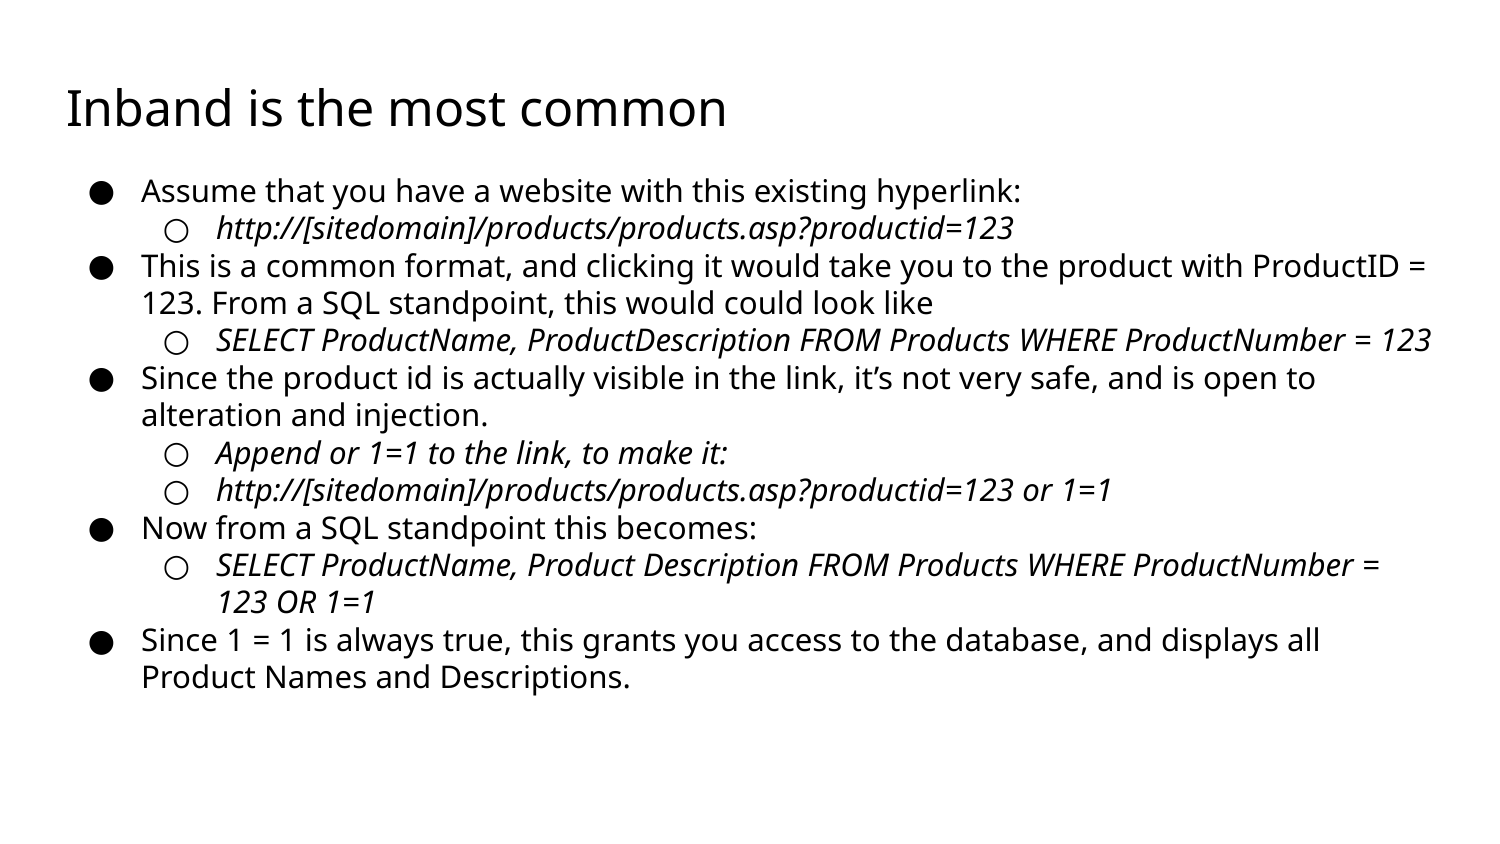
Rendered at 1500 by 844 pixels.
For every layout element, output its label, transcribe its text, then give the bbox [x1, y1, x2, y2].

list Assume that you have a website with this existing hyperlink: http://[sitedomain]/products/products.asp?productid=123 This is a common format, and clicking it would take you to the product with ProductID = 123. From a SQL standpoint, this would could look like SELECT ProductName, ProductDescription FROM Products WHERE ProductNumber = 123 Since the product id is actually visible in the link, it’s not very safe, and is open to alteration and injection. Append or 1=1 to the link, to make it: http://[sitedomain]/products/products.asp?productid=123 or 1=1 Now from a SQL standpoint this becomes: SELECT ProductName, Product Description FROM Products WHERE ProductNumber = 123 OR 1=1 Since 1 = 1 is always true, this grants you access to the database, and displays all Product Names and Descriptions. [51, 155, 1449, 820]
title Inband is the most common [51, 61, 1449, 155]
